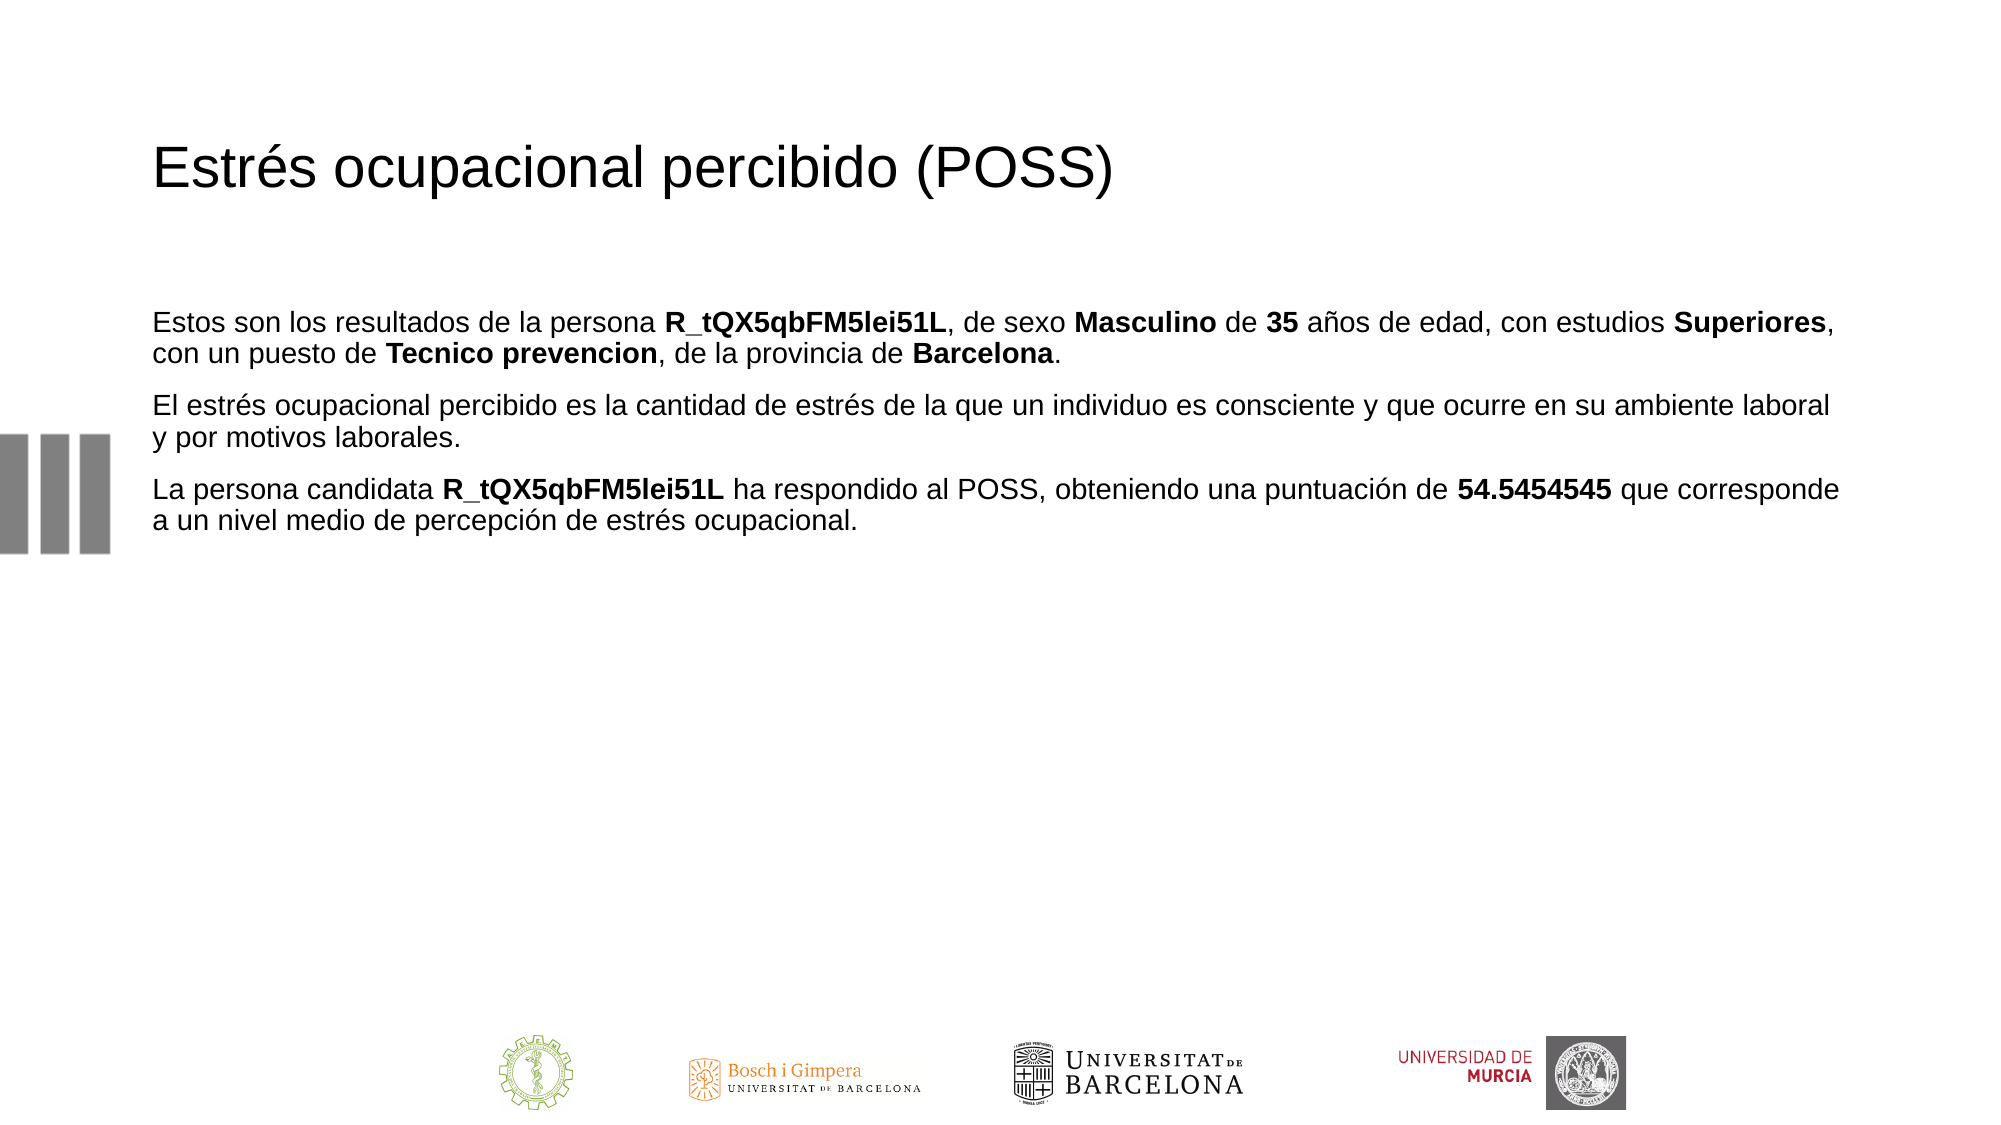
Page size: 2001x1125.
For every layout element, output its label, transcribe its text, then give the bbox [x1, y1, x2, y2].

picture [499, 1035, 573, 1110]
picture [1331, 1036, 1627, 1110]
picture [684, 1031, 926, 1125]
list Estos son los resultados de la persona R_tQX5qbFM5lei51L, de sexo Masculino de 35 años de edad, con estudios Superiores, con un puesto de Tecnico prevencion, de la provincia de Barcelona. El estrés ocupacional percibido es la cantidad de estrés de la que un individuo es consciente y que ocurre en su ambiente laboral y por motivos laborales. La persona candidata R_tQX5qbFM5lei51L ha respondido al POSS, obteniendo una puntuación de 54.5454545 que corresponde a un nivel medio de percepción de estrés ocupacional. [137, 299, 1863, 1014]
picture [1014, 1042, 1243, 1105]
title Estrés ocupacional percibido (POSS) [137, 59, 1863, 278]
picture [0, 420, 123, 563]
